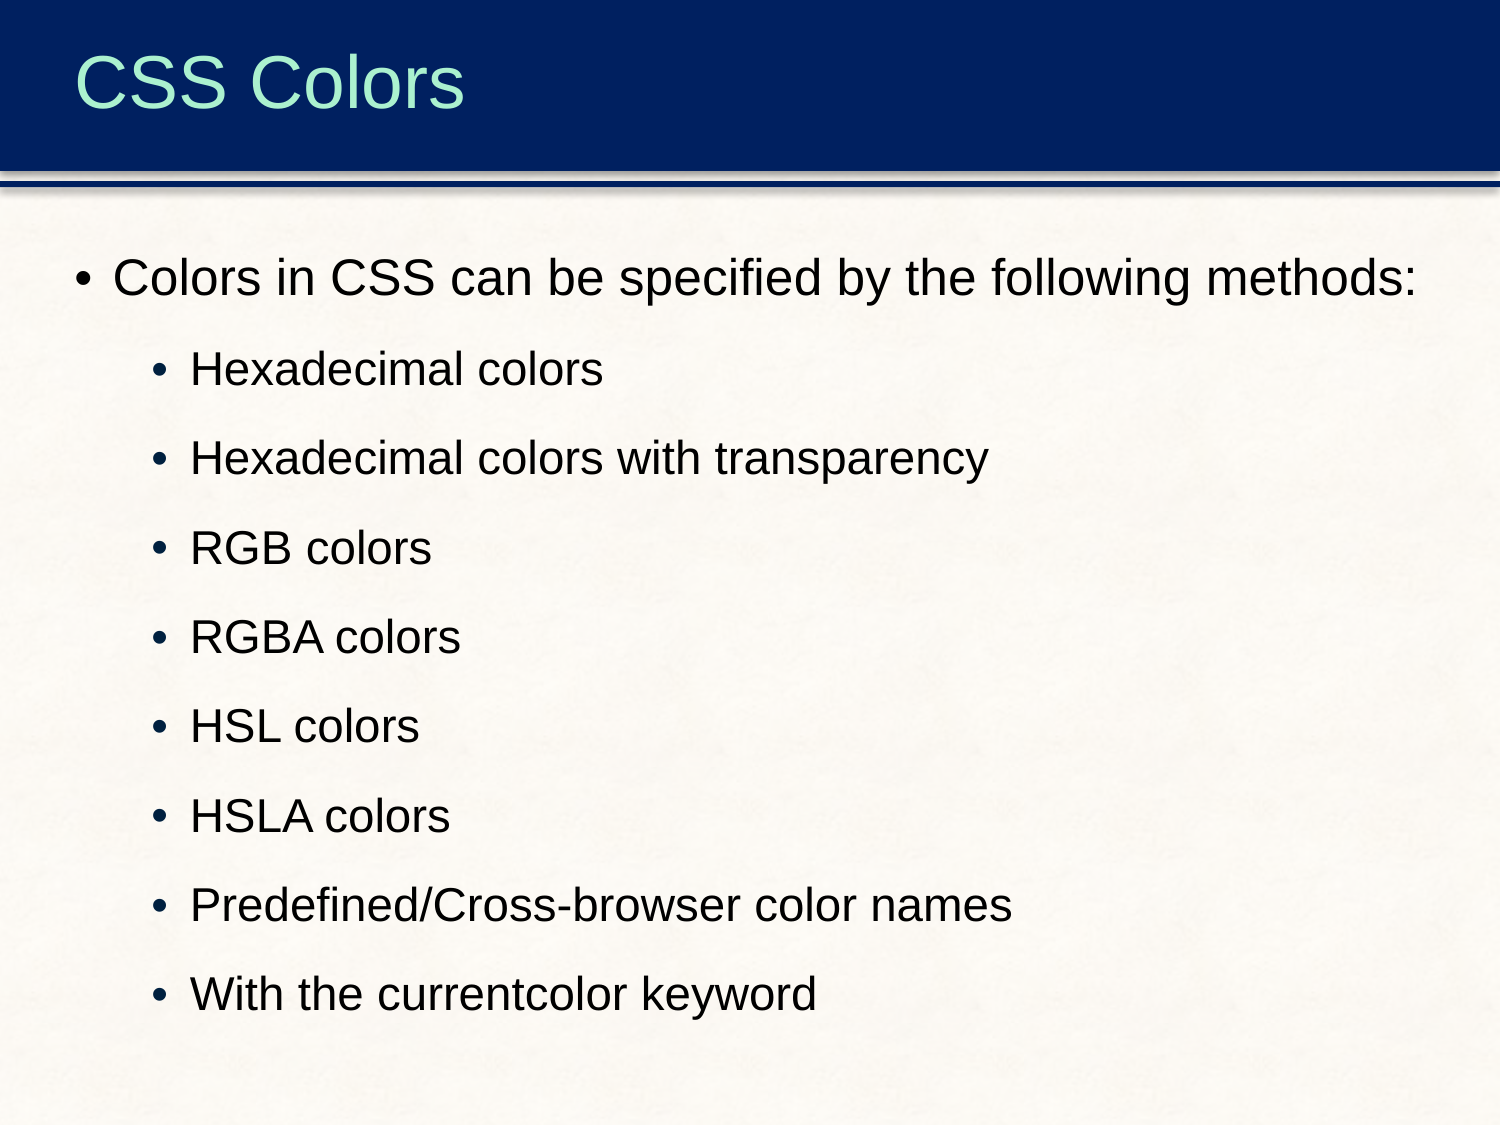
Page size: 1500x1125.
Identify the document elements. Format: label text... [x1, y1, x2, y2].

list Colors in CSS can be specified by the following methods: Hexadecimal colors Hexadecimal colors with transparency RGB colors RGBA colors HSL colors HSLA colors Predefined/Cross-browser color names With the currentcolor keyword [59, 212, 1437, 1106]
title CSS Colors [59, 0, 1500, 171]
